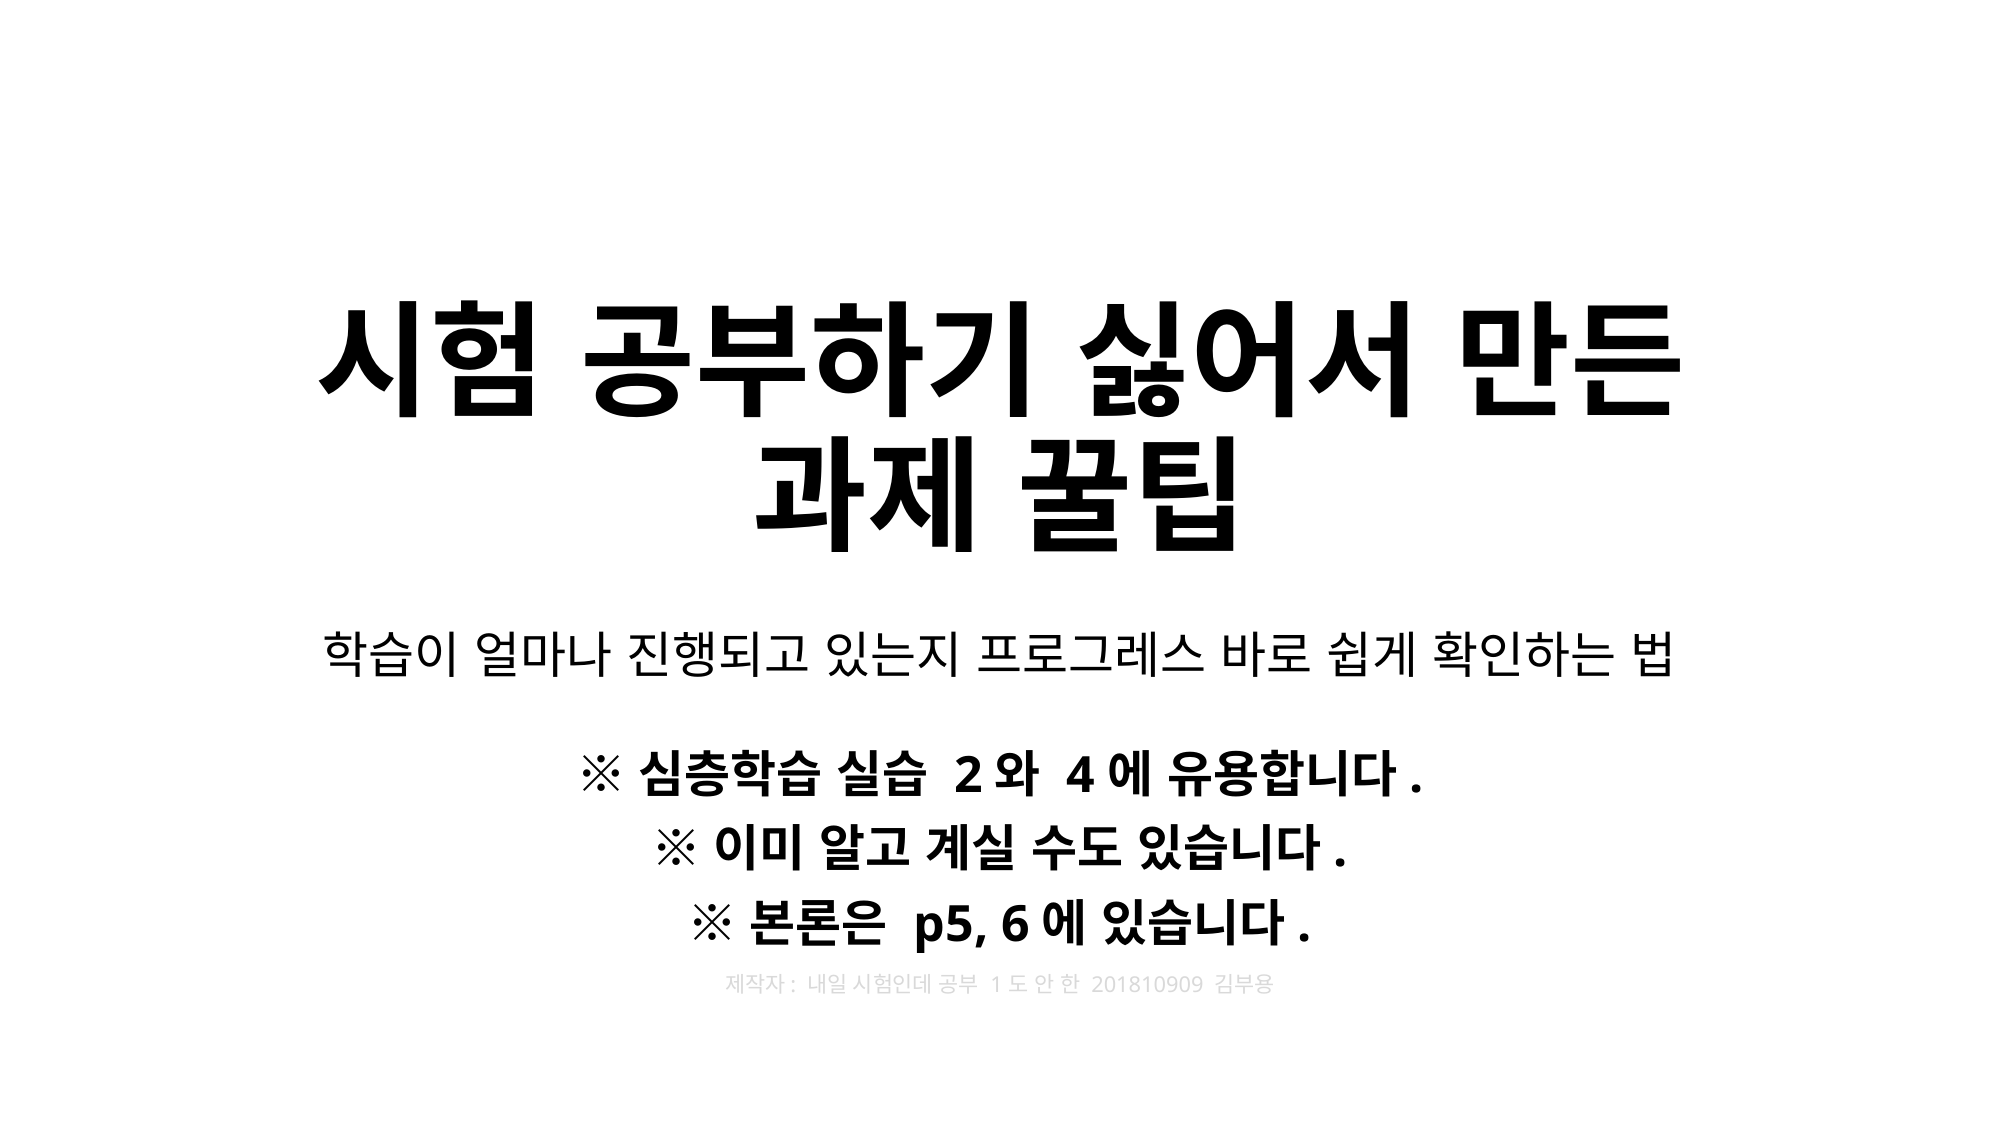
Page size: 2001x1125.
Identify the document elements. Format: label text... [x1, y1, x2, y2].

title 시험 공부하기 싫어서 만든 과제 꿀팁 [249, 184, 1750, 576]
subtitle 학습이 얼마나 진행되고 있는지 프로그레스 바로 쉽게 확인하는 법 ※심층학습 실습 2와 4에 유용합니다. ※이미 알고 계실 수도 있습니다. ※본론은 p5, 6에 있습니다. 제작자: 내일 시험인데 공부 1도 안 한 201810909 김부용 [249, 623, 1750, 1015]
